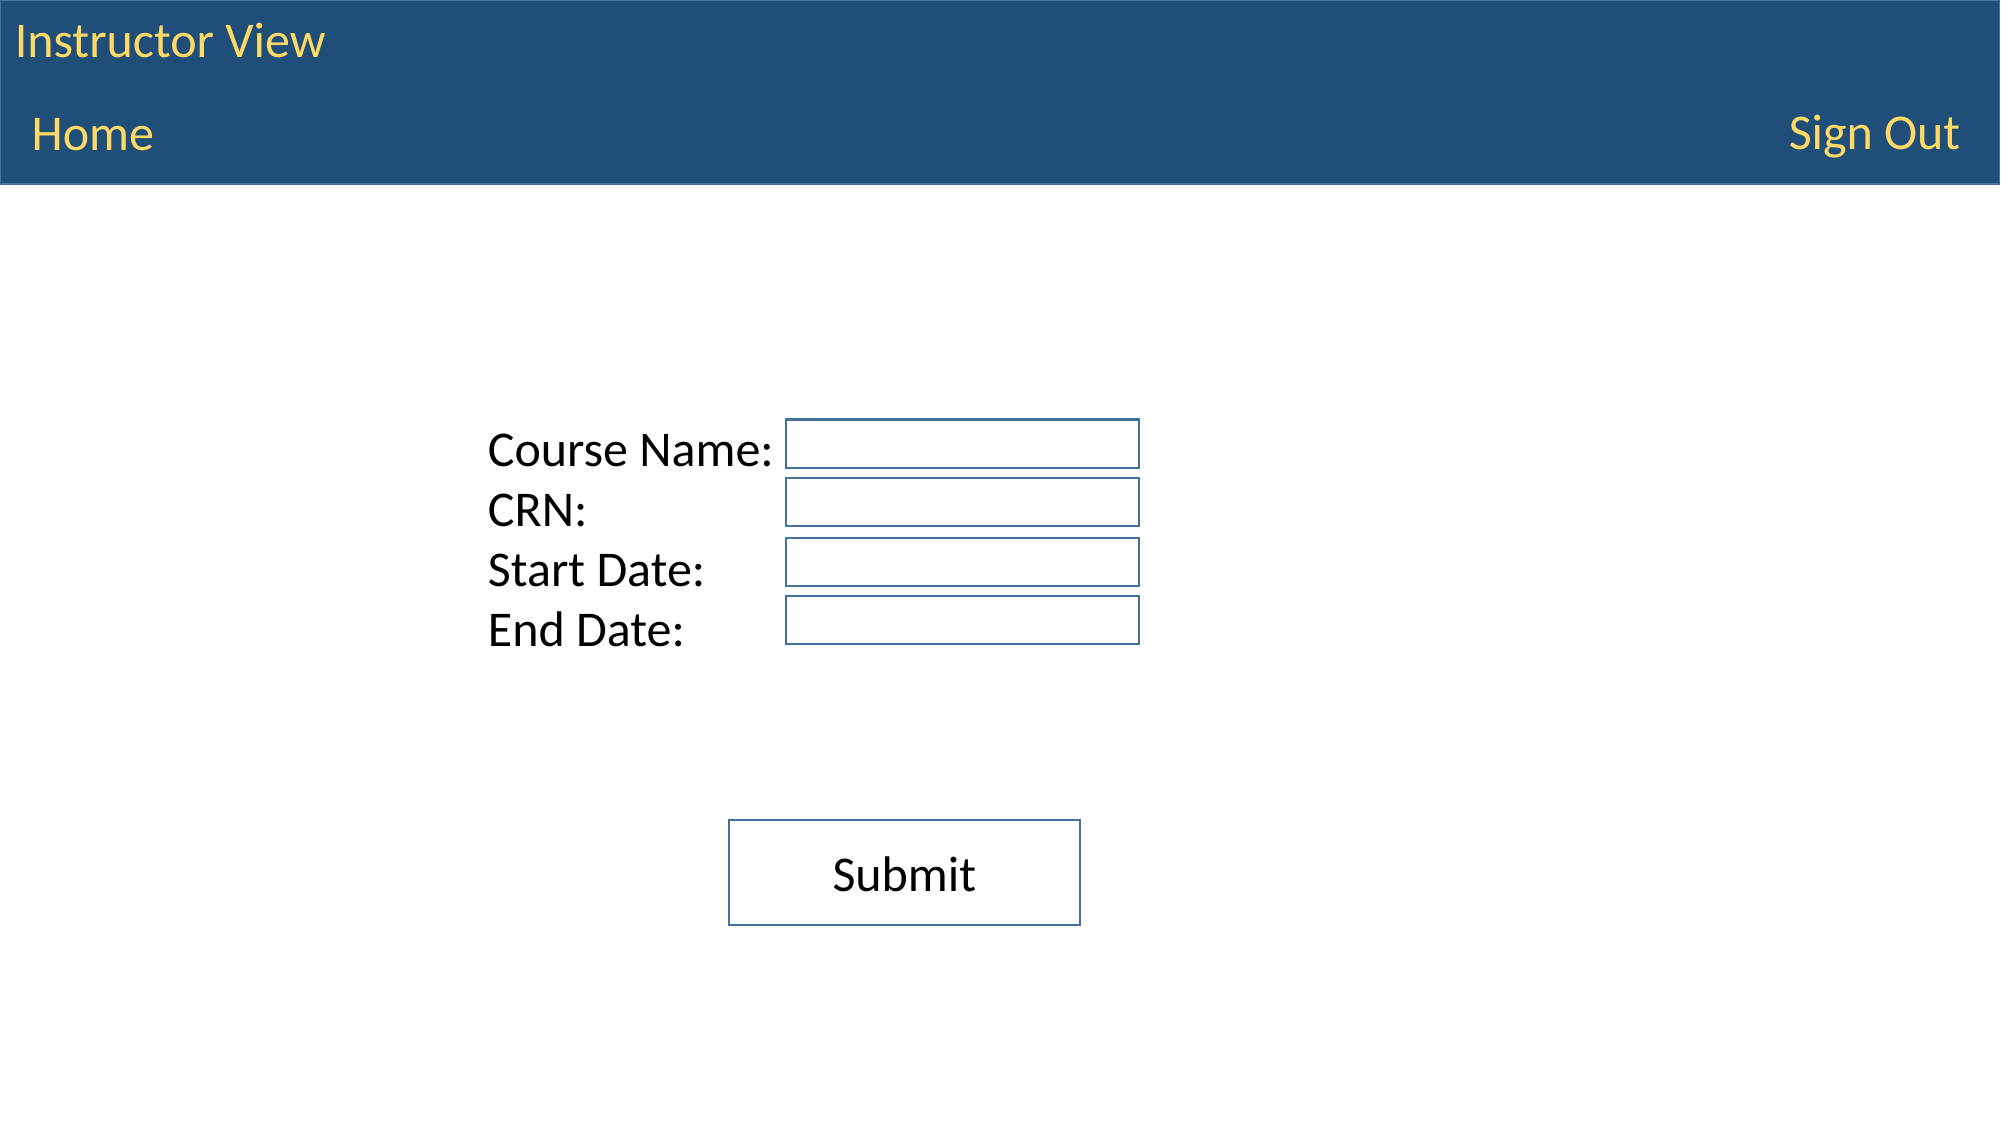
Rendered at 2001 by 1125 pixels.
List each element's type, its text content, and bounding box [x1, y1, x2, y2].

text_box Sign Out [1774, 92, 2000, 167]
text_box [785, 595, 1140, 645]
text_box Home [16, 93, 173, 168]
text_box [728, 819, 1081, 926]
text_box Course Name: CRN: Start Date: End Date: [473, 408, 833, 664]
text_box Instructor View [0, 0, 345, 75]
text_box [785, 537, 1140, 587]
text_box Submit [746, 834, 1063, 910]
text_box [0, 0, 2000, 185]
text_box [785, 477, 1140, 527]
text_box [785, 418, 1140, 469]
